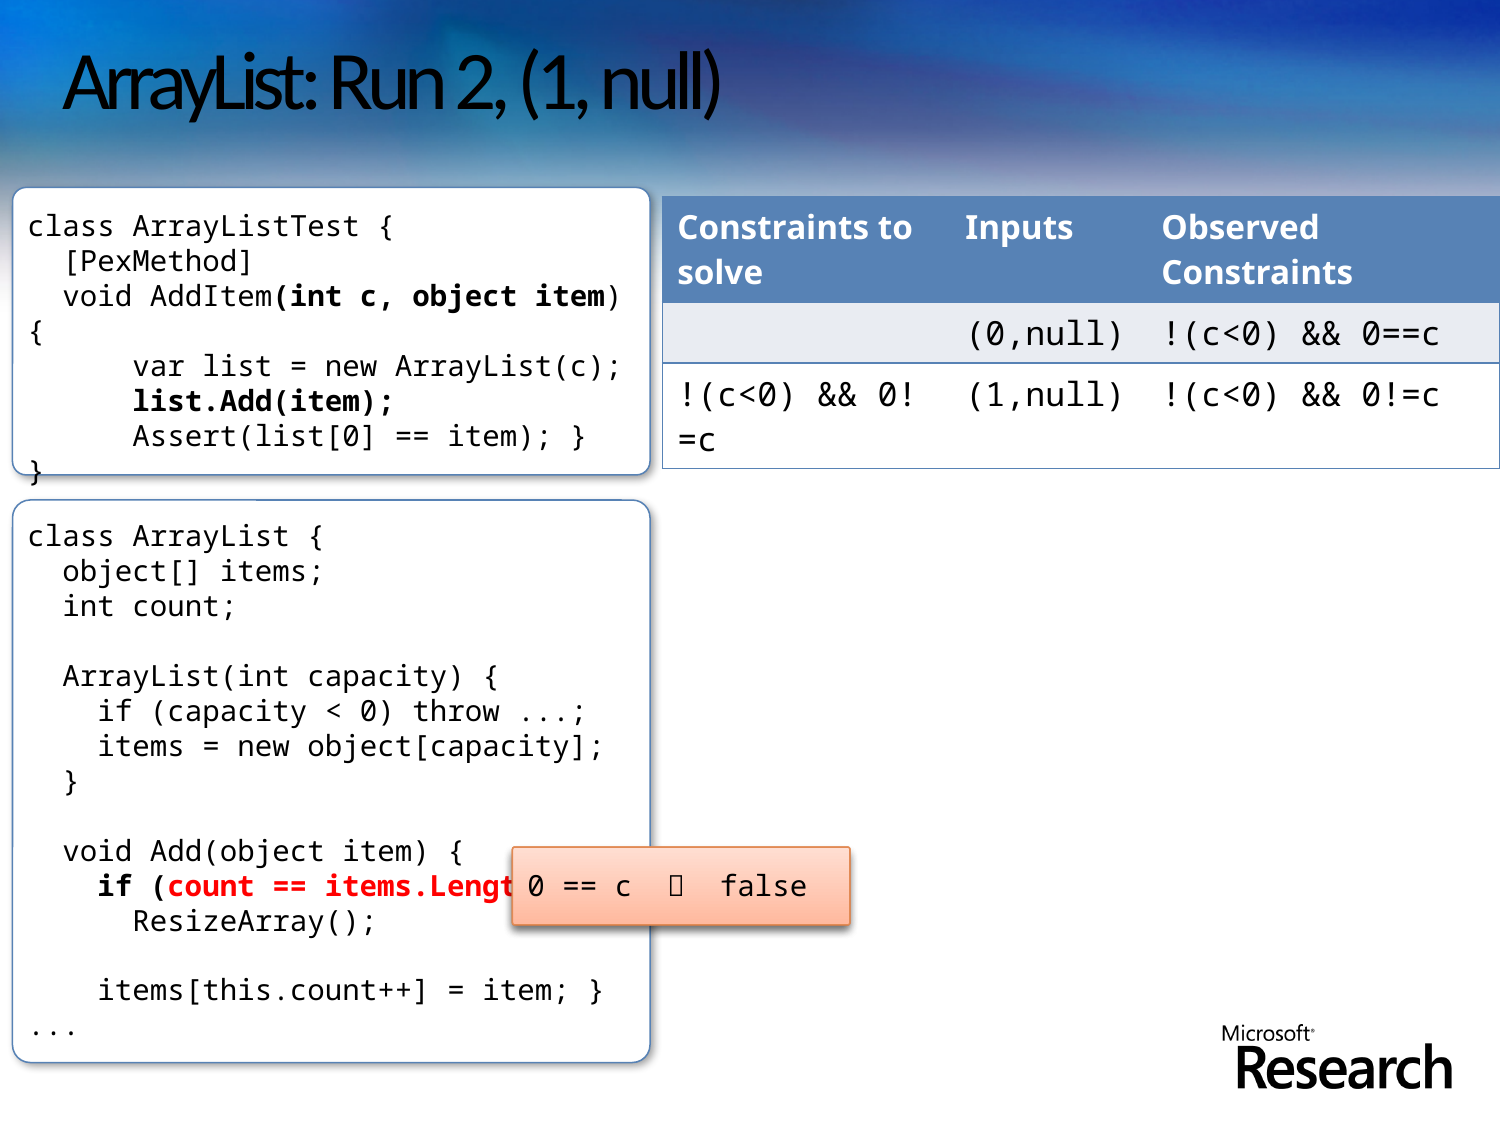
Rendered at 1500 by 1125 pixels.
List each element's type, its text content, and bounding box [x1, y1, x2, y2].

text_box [12, 187, 651, 499]
table_cell !(c<0) && 0==c [1147, 303, 1499, 362]
table_cell !(c<0) && 0!=c [663, 364, 950, 468]
table_header Constraints to solve [663, 198, 950, 301]
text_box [12, 509, 651, 1063]
table_cell !(c<0) && 0!=c [1147, 364, 1499, 468]
title ArrayList: Run 2, (1, null) [62, 37, 1438, 148]
table_cell (1,null) [950, 364, 1147, 468]
table_header Observed Constraints [1147, 198, 1499, 301]
picture [0, 0, 1500, 1125]
table_cell (0,null) [950, 303, 1147, 362]
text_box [512, 824, 851, 947]
table_cell [663, 303, 950, 362]
table_header Inputs [950, 198, 1147, 301]
